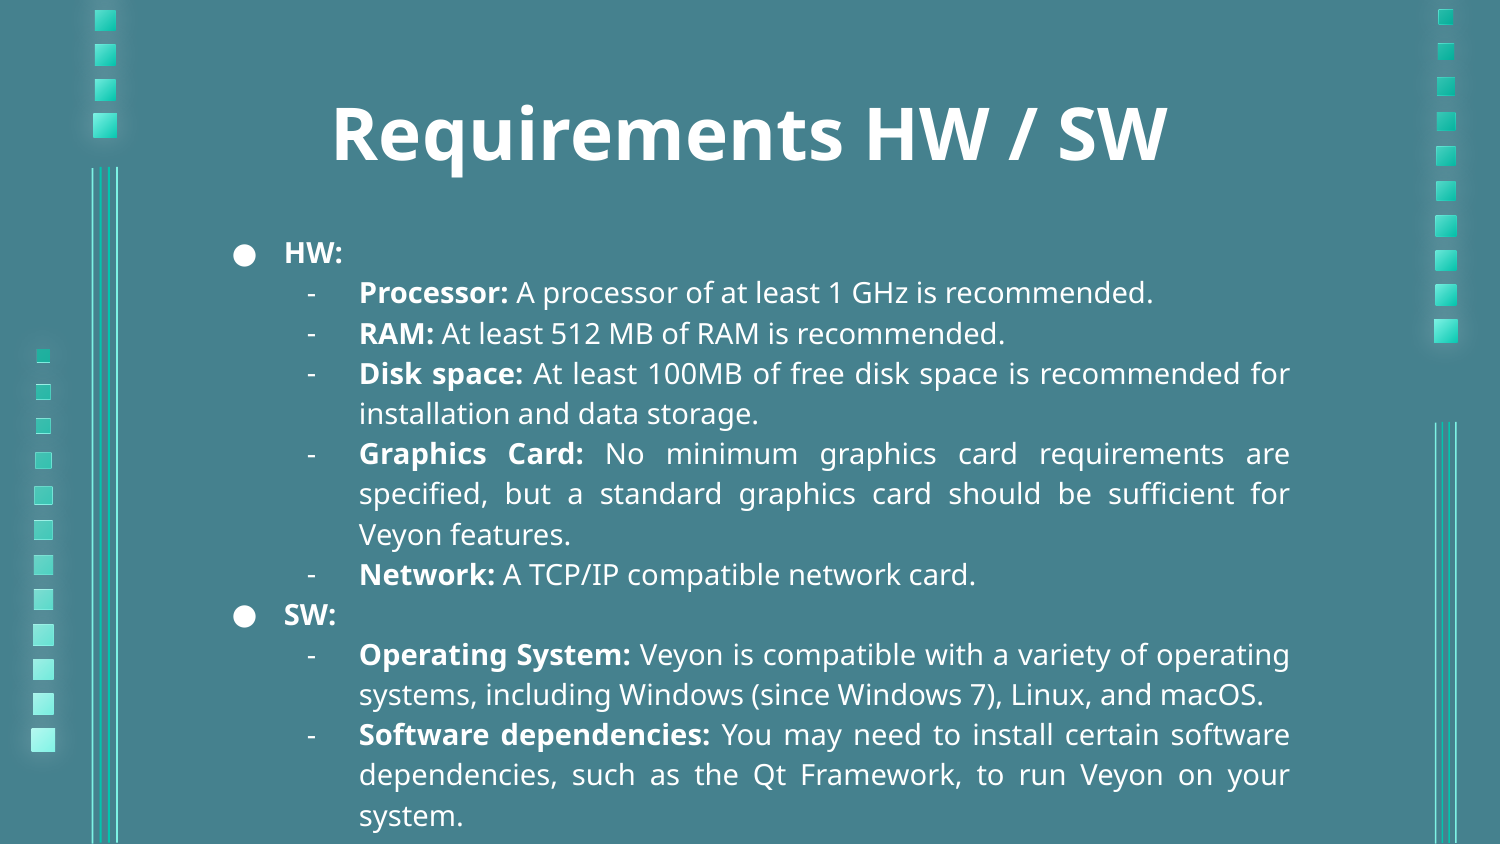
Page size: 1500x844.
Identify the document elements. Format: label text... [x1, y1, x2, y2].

title Requirements HW / SW [118, 72, 1382, 167]
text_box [91, 166, 119, 844]
list HW: Processor: A processor of at least 1 GHz is recommended. RAM: At least 512 MB of RAM is recommended. Disk space: At least 100MB of free disk space is recommended for installation and data storage. Graphics Card: No minimum graphics card requirements are specified, but a standard graphics card should be sufficient for Veyon features. Network: A TCP/IP compatible network card. SW: Operating System: Veyon is compatible with a variety of operating systems, including Windows (since Windows 7), Linux, and macOS. Software dependencies: You may need to install certain software dependencies, such as the Qt Framework, to run Veyon on your system. [193, 214, 1307, 770]
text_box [1434, 421, 1457, 844]
